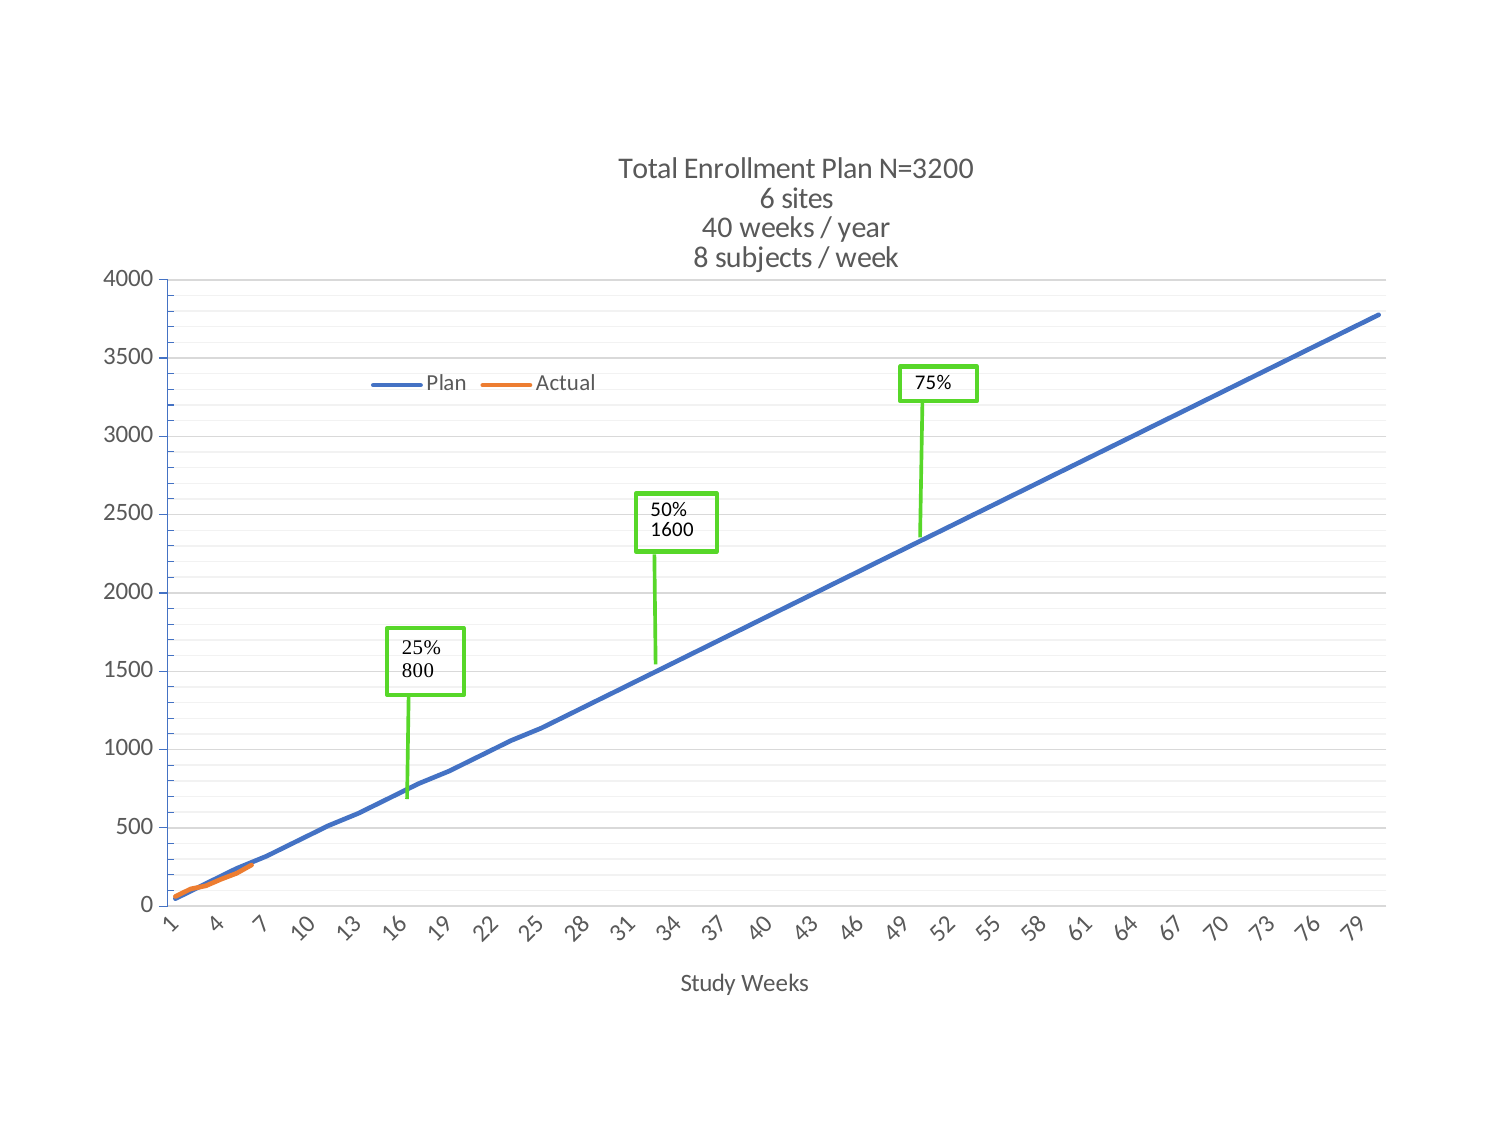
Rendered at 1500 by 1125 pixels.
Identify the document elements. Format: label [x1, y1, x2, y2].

chart [93, 119, 1407, 1006]
